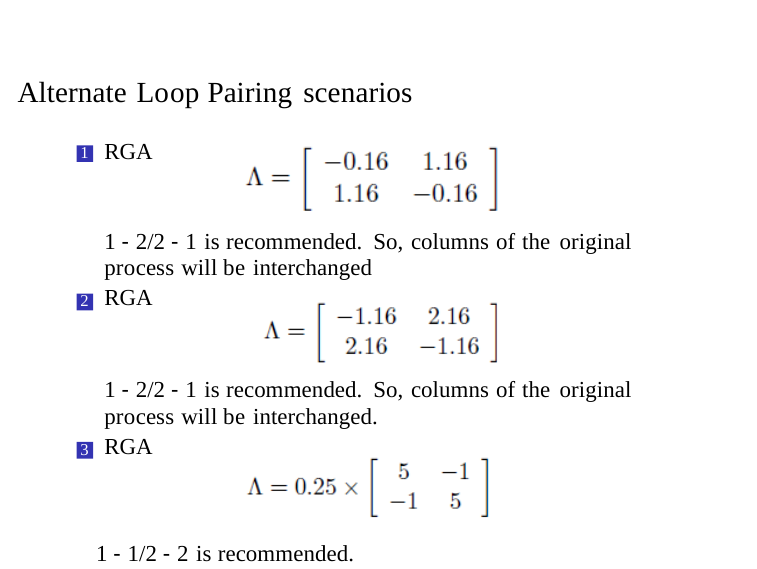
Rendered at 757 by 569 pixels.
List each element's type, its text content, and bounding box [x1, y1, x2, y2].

text_box RGA [102, 139, 155, 167]
text_box 2 [76, 293, 94, 311]
text_box 1 - 2/2 - 1 is recommended. So, columns of the original process will be interchanged. RGA [102, 377, 655, 464]
picture [240, 446, 493, 522]
picture [229, 138, 504, 215]
text_box 3 [76, 441, 94, 459]
picture [260, 293, 498, 365]
text_box 1 - 1/2 - 2 is recommended. [94, 537, 390, 566]
text_box Alternate Loop Pairing scenarios [15, 77, 420, 112]
text_box 1 - 2/2 - 1 is recommended. So, columns of the original process will be interchanged RGA [102, 229, 655, 315]
text_box 1 [76, 145, 94, 162]
text_box [0, 58, 757, 120]
